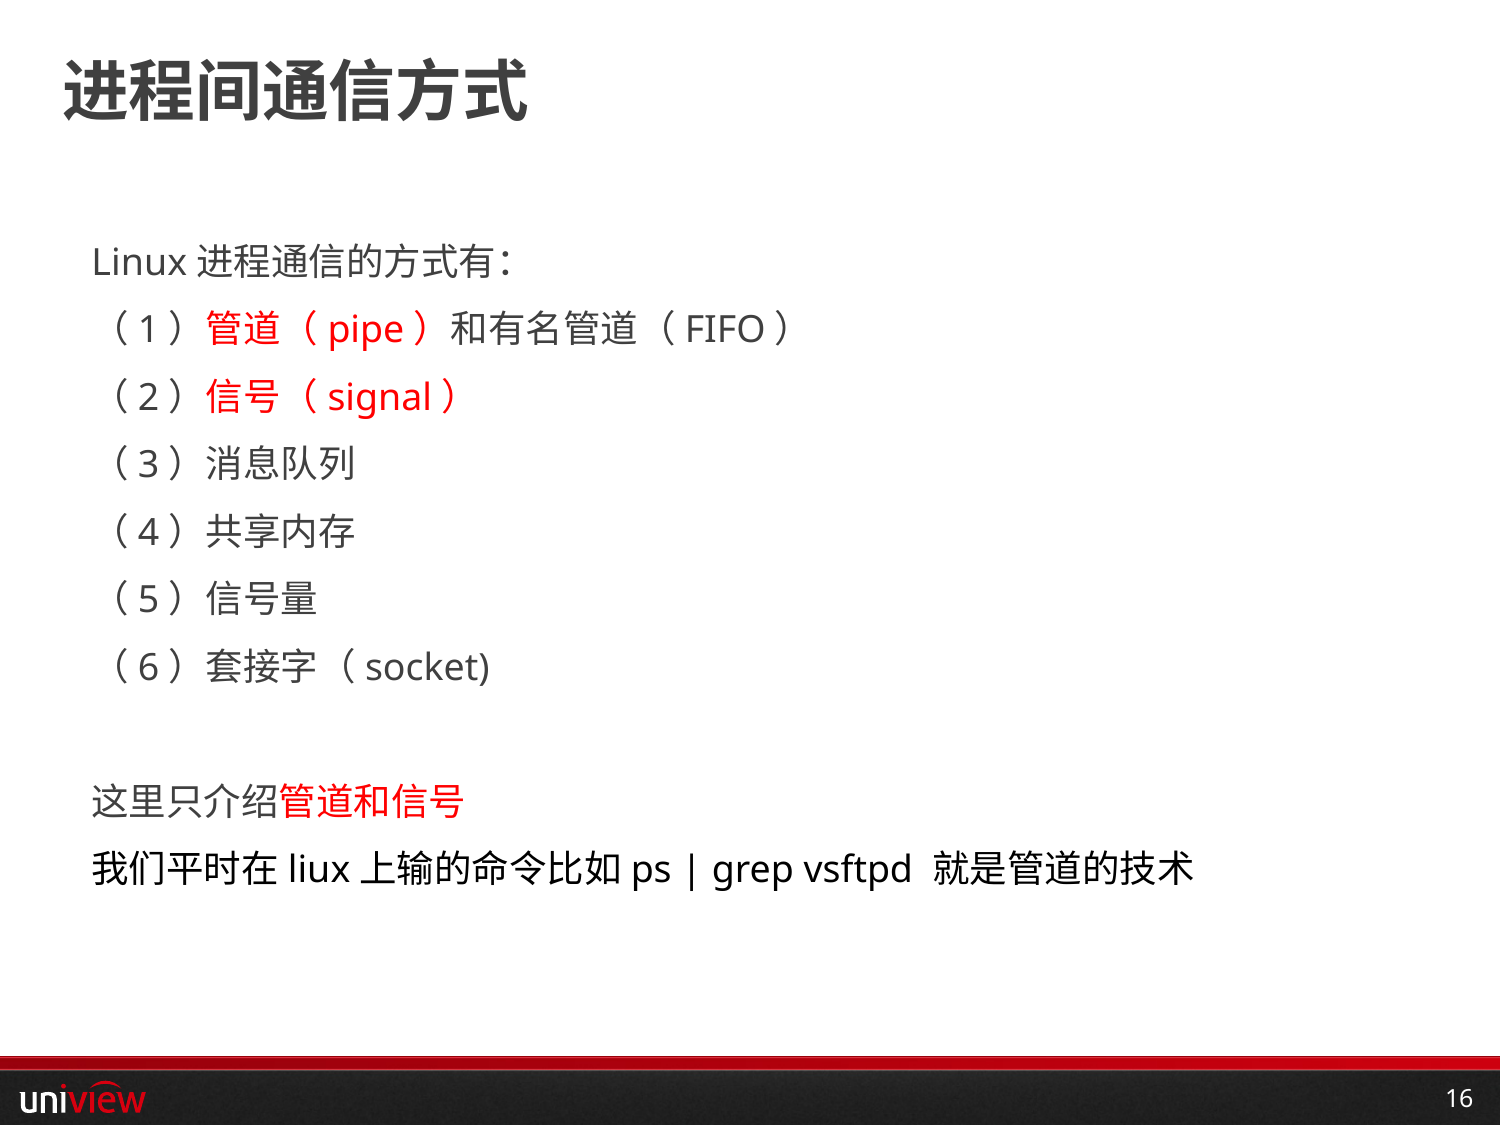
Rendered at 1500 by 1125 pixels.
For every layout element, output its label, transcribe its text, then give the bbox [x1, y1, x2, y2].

title 进程间通信方式 [47, 41, 1398, 148]
picture [0, 1056, 1500, 1125]
list Linux进程通信的方式有： （1）管道（pipe）和有名管道（FIFO） （2）信号（signal） （3）消息队列 （4）共享内存 （5）信号量 （6）套接字（socket) 这里只介绍管道和信号 我们平时在liux上输的命令比如ps | grep vsftpd 就是管道的技术 [76, 208, 1436, 941]
